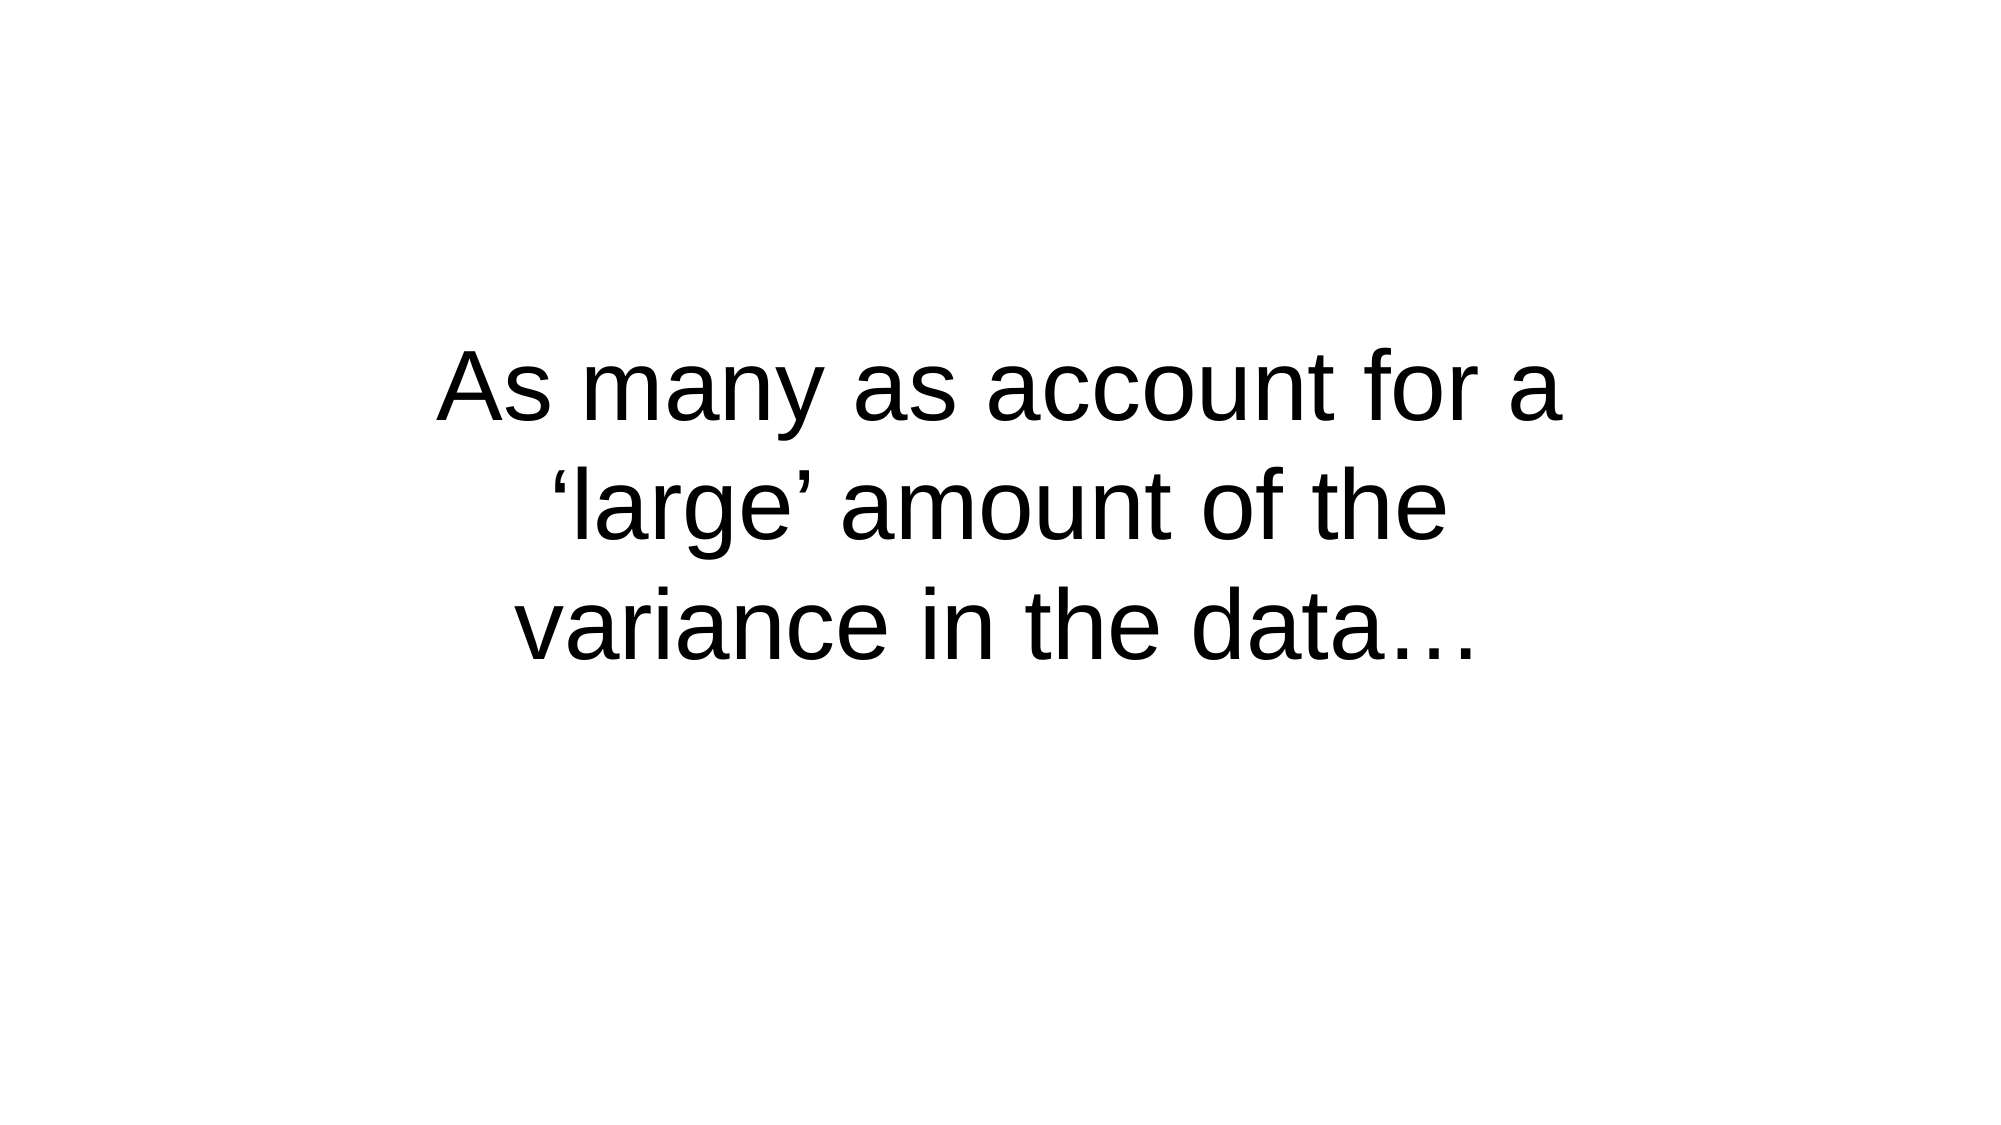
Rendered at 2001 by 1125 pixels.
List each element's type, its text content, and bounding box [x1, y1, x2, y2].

text_box As many as account for a ‘large’ amount of the variance in the data… [394, 312, 1606, 688]
